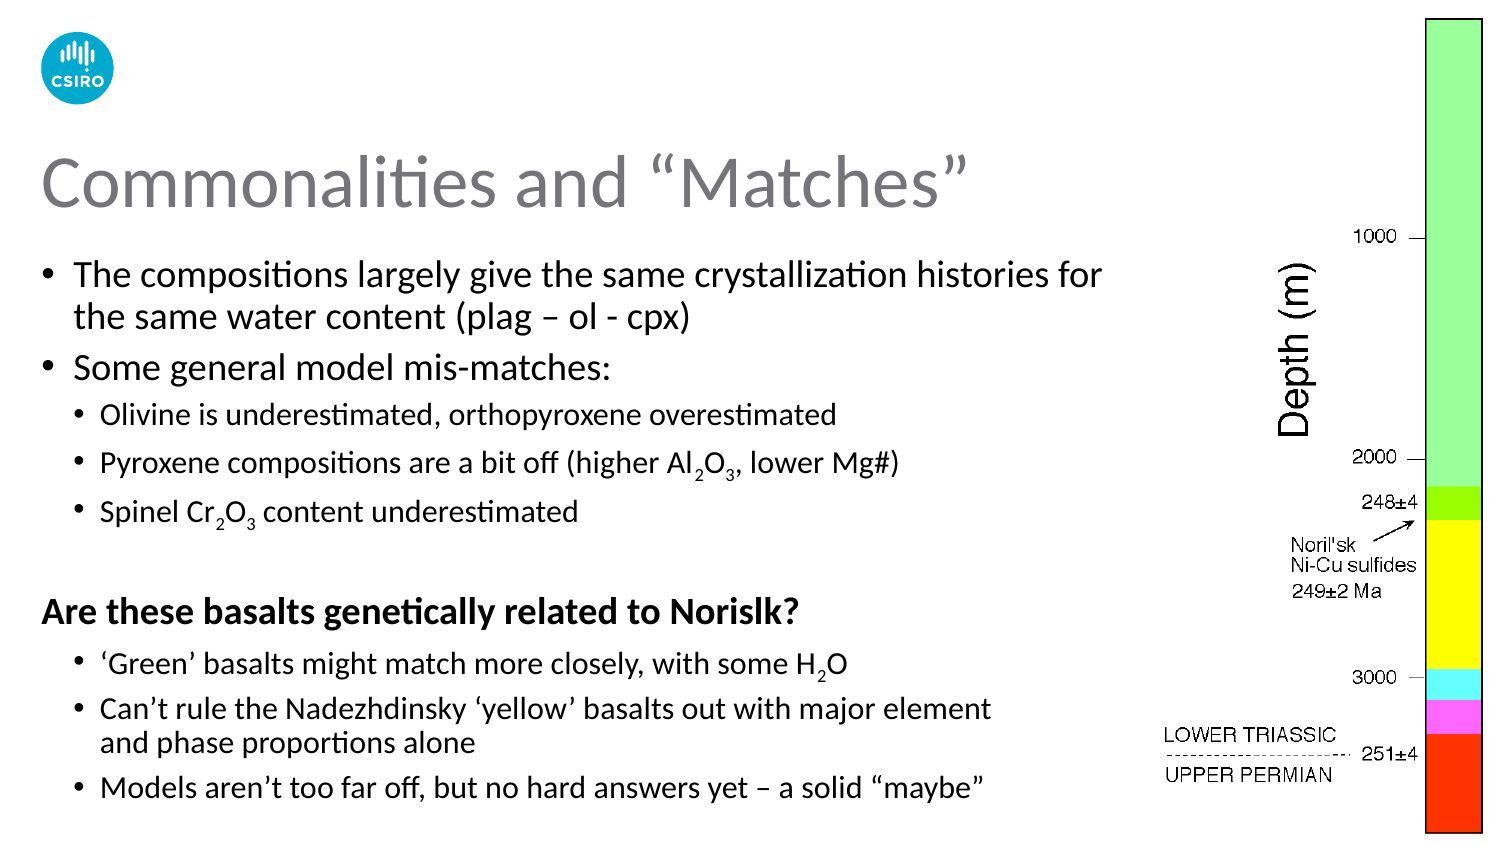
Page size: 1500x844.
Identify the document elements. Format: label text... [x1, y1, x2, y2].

picture [1163, 17, 1489, 836]
title Commonalities and “Matches” [41, 132, 1158, 237]
list The compositions largely give the same crystallization histories for the same water content (plag – ol - cpx) Some general model mis-matches: Olivine is underestimated, orthopyroxene overestimated Pyroxene compositions are a bit off (higher Al2O3, lower Mg#) Spinel Cr2O3 content underestimated Are these basalts genetically related to Norislk? ‘Green’ basalts might match more closely, with some H2O Can’t rule the Nadezhdinsky ‘yellow’ basalts out with major element and phase proportions alone Models aren’t too far off, but no hard answers yet – a solid “maybe” [41, 254, 1158, 812]
